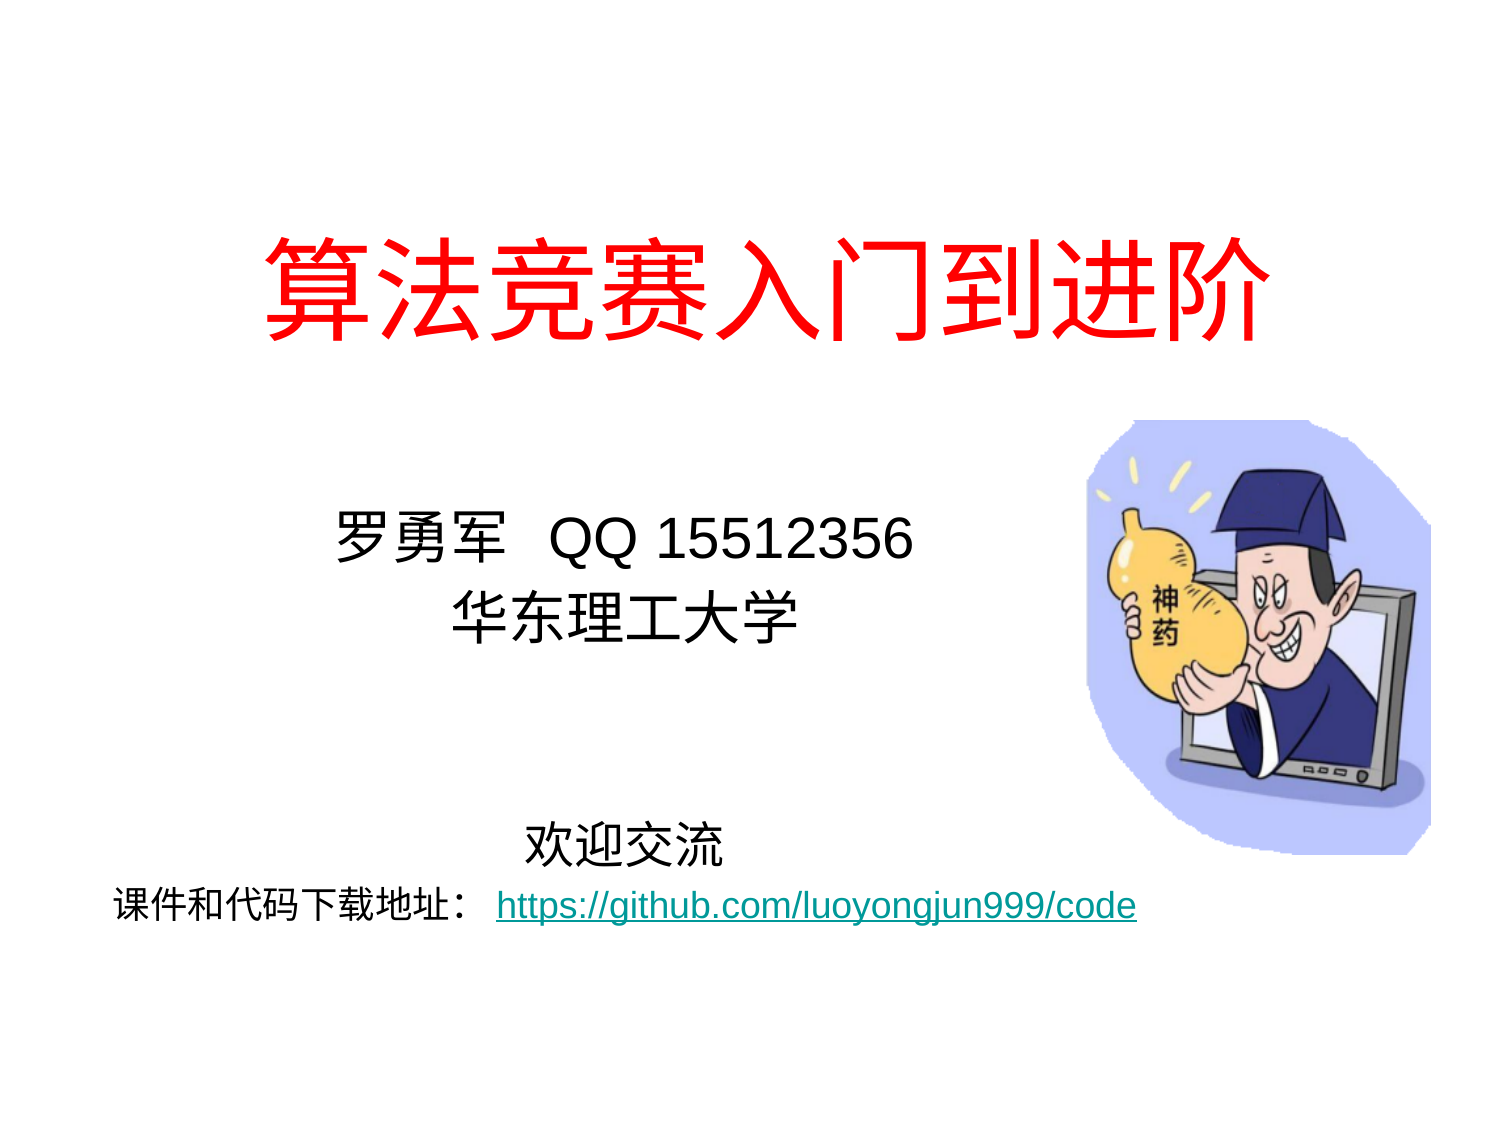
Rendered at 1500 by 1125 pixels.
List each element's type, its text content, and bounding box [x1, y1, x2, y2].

subtitle 罗勇军 QQ 15512356 华东理工大学 欢迎交流 课件和代码下载地址：https://github.com/luoyongjun999/code [62, 492, 1188, 1059]
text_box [1085, 420, 1432, 855]
title 算法竞赛入门到进阶 [135, 137, 1400, 363]
